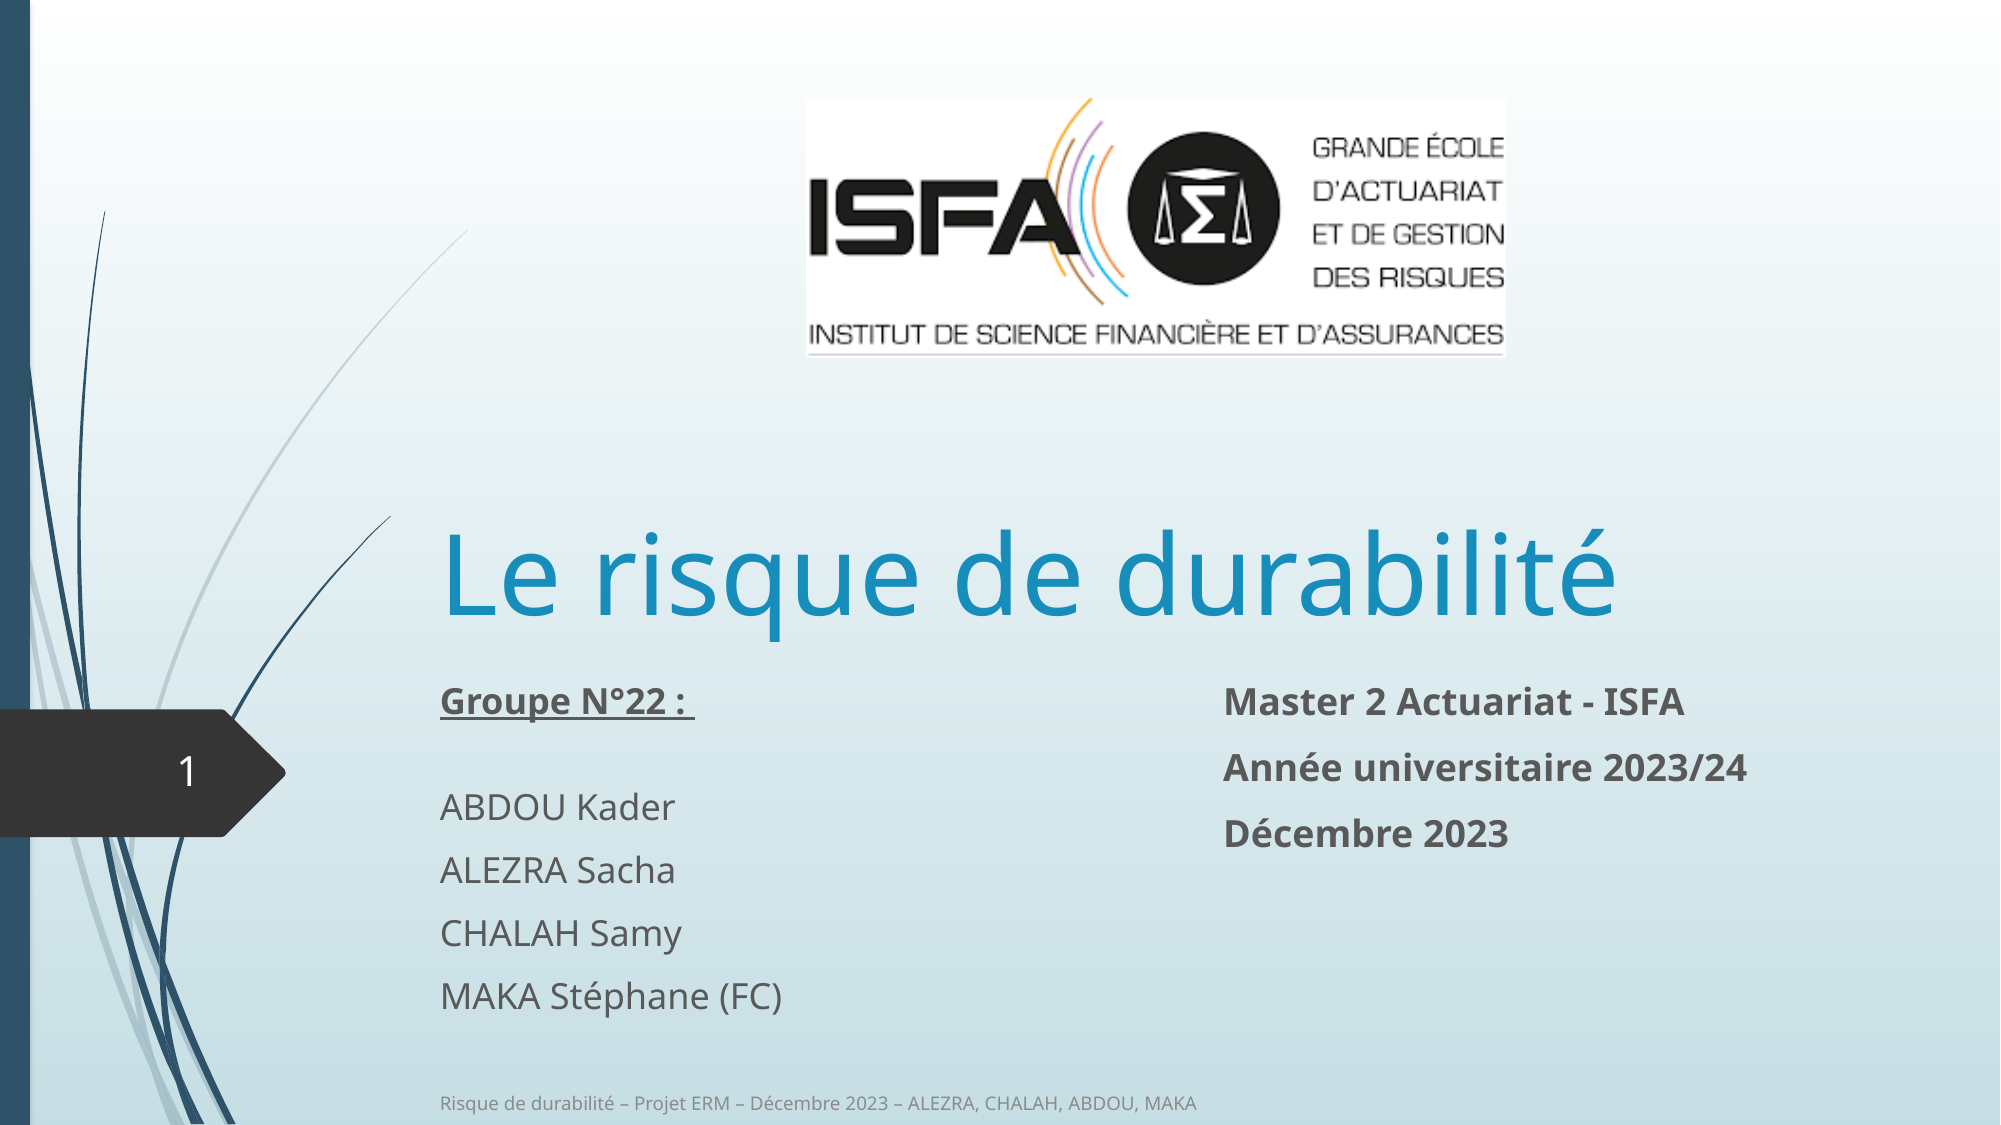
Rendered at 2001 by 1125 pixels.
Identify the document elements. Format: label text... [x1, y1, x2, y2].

slide_number 1 [87, 743, 216, 803]
picture [805, 98, 1506, 358]
subtitle Groupe N°22 : ABDOU Kader ALEZRA Sacha CHALAH Samy MAKA Stéphane (FC) [424, 670, 1170, 1027]
footer Risque de durabilité – Projet ERM – Décembre 2023 – ALEZRA, CHALAH, ABDOU, MAKA [424, 1095, 1675, 1125]
text_box Master 2 Actuariat - ISFA Année universitaire 2023/24 Décembre 2023 [1170, 670, 2000, 1070]
title Le risque de durabilité [424, 273, 1888, 646]
